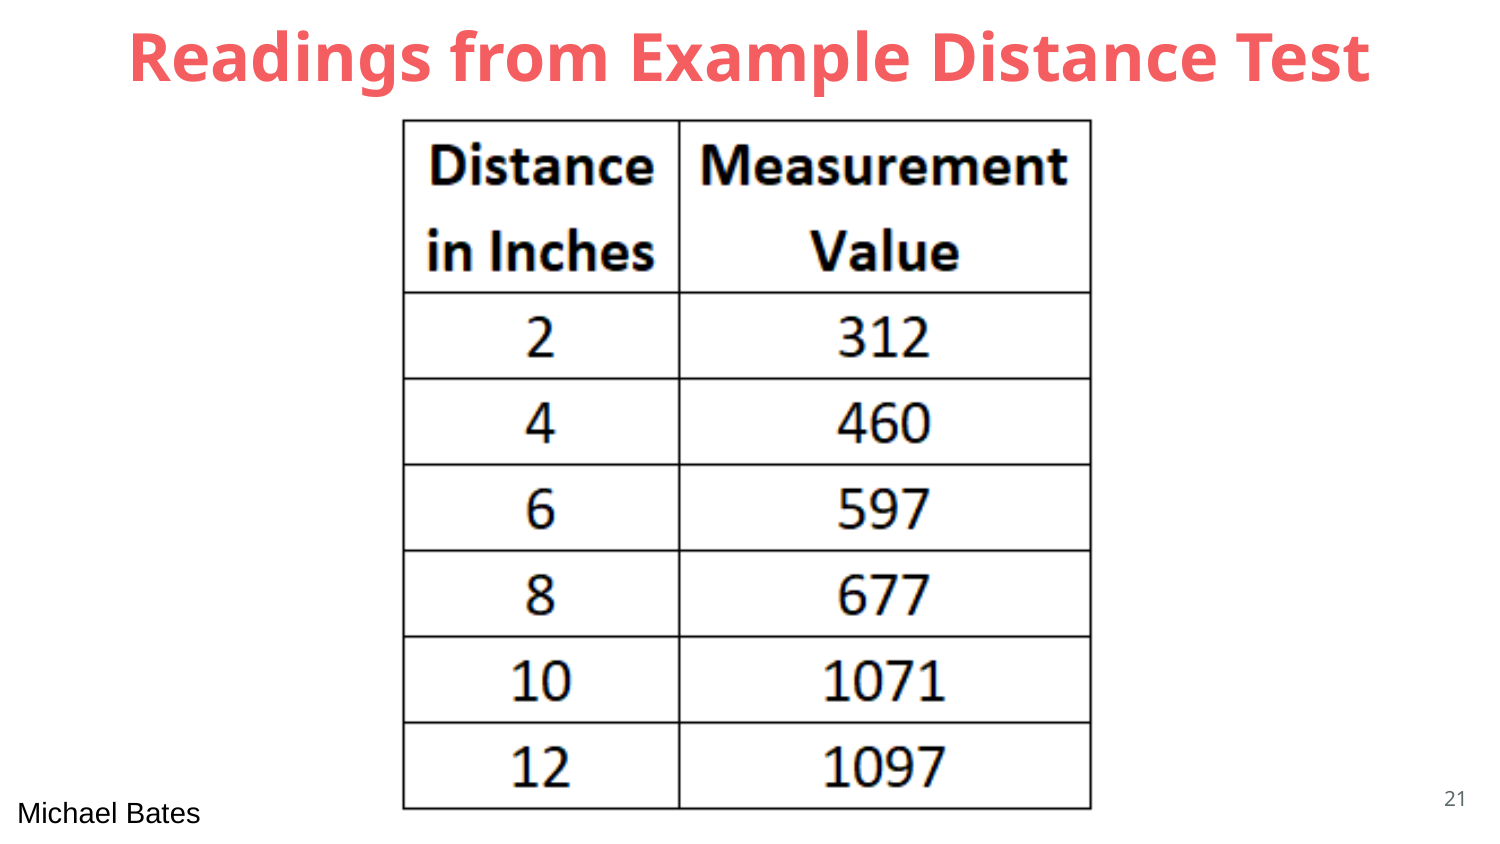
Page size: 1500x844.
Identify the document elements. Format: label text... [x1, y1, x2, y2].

slide_number 21 [1392, 767, 1483, 833]
text_box Michael Bates [2, 779, 289, 844]
picture [384, 102, 1116, 833]
title Readings from Example Distance Test Code [59, 0, 1441, 103]
